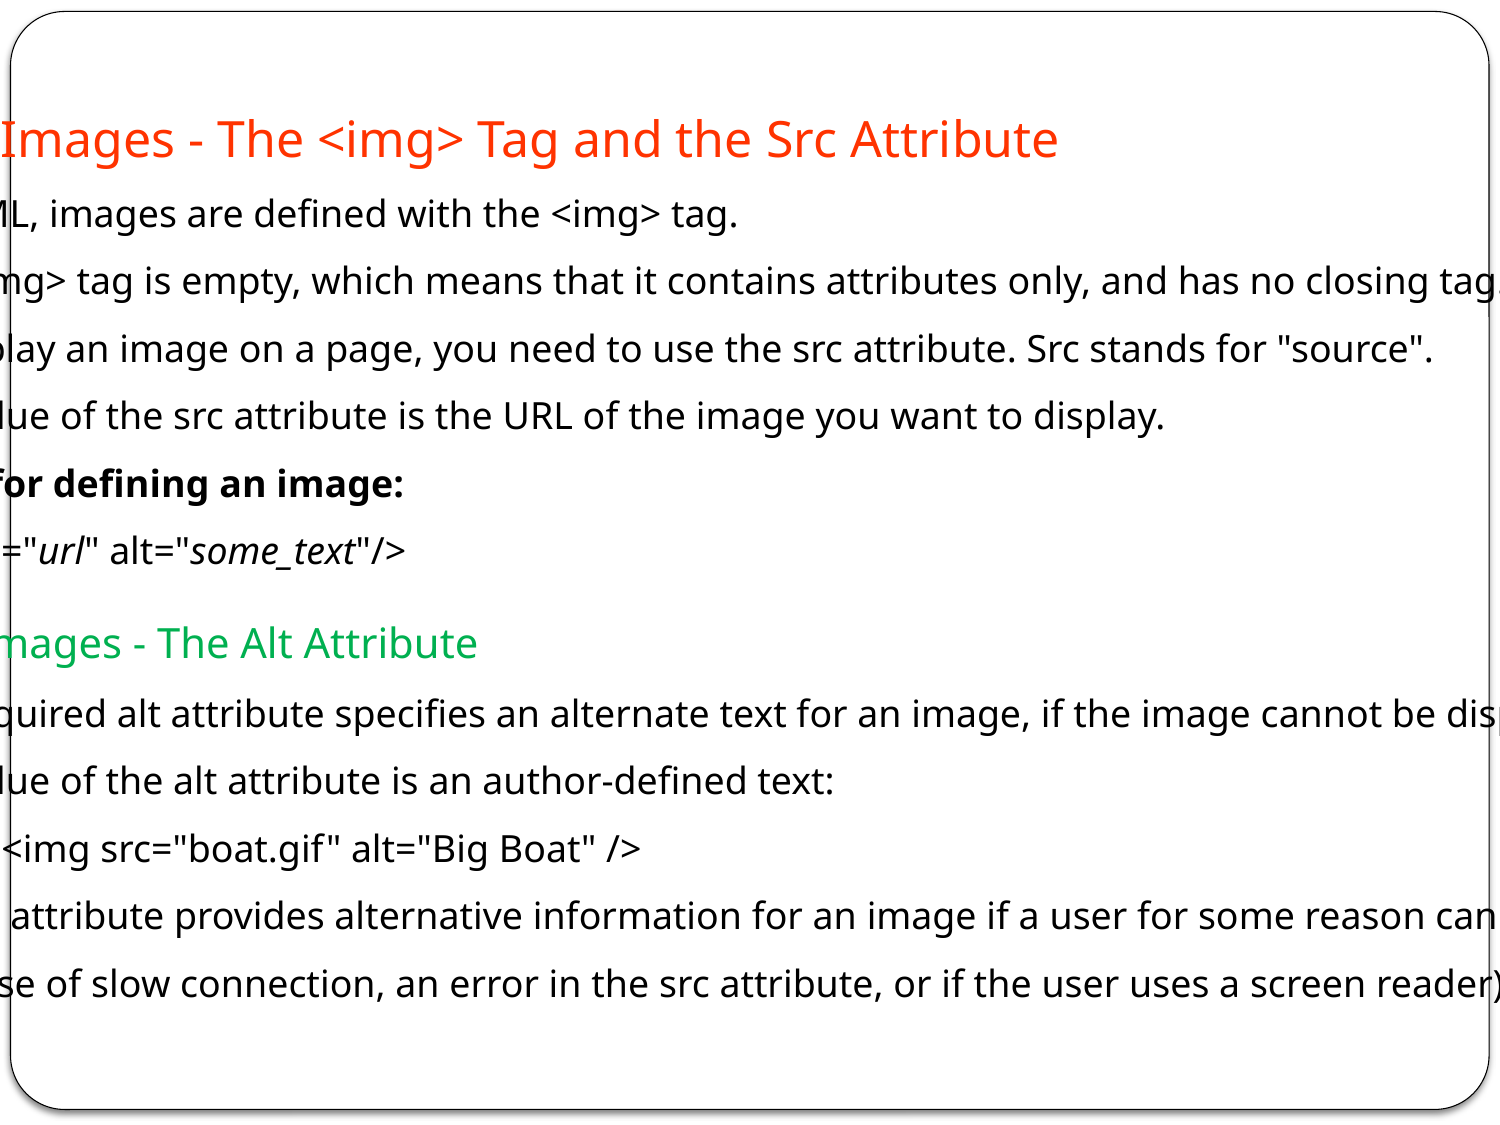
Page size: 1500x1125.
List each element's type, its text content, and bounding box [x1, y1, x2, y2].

text_box HTML Images - The <img> Tag and the Src Attribute In HTML, images are defined with the <img> tag. The <img> tag is empty, which means that it contains attributes only, and has no closing tag. To display an image on a page, you need to use the src attribute. Src stands for "source". The value of the src attribute is the URL of the image you want to display. Syntax for defining an image: <img src="url" alt="some_text"/> HTML Images - The Alt Attribute The required alt attribute specifies an alternate text for an image, if the image cannot be displayed. The value of the alt attribute is an author-defined text: <img src="boat.gif" alt="Big Boat" /> The alt attribute provides alternative information for an image if a user for some reason cannot view it because of slow connection, an error in the src attribute, or if the user uses a screen reader). [0, 99, 1500, 1125]
